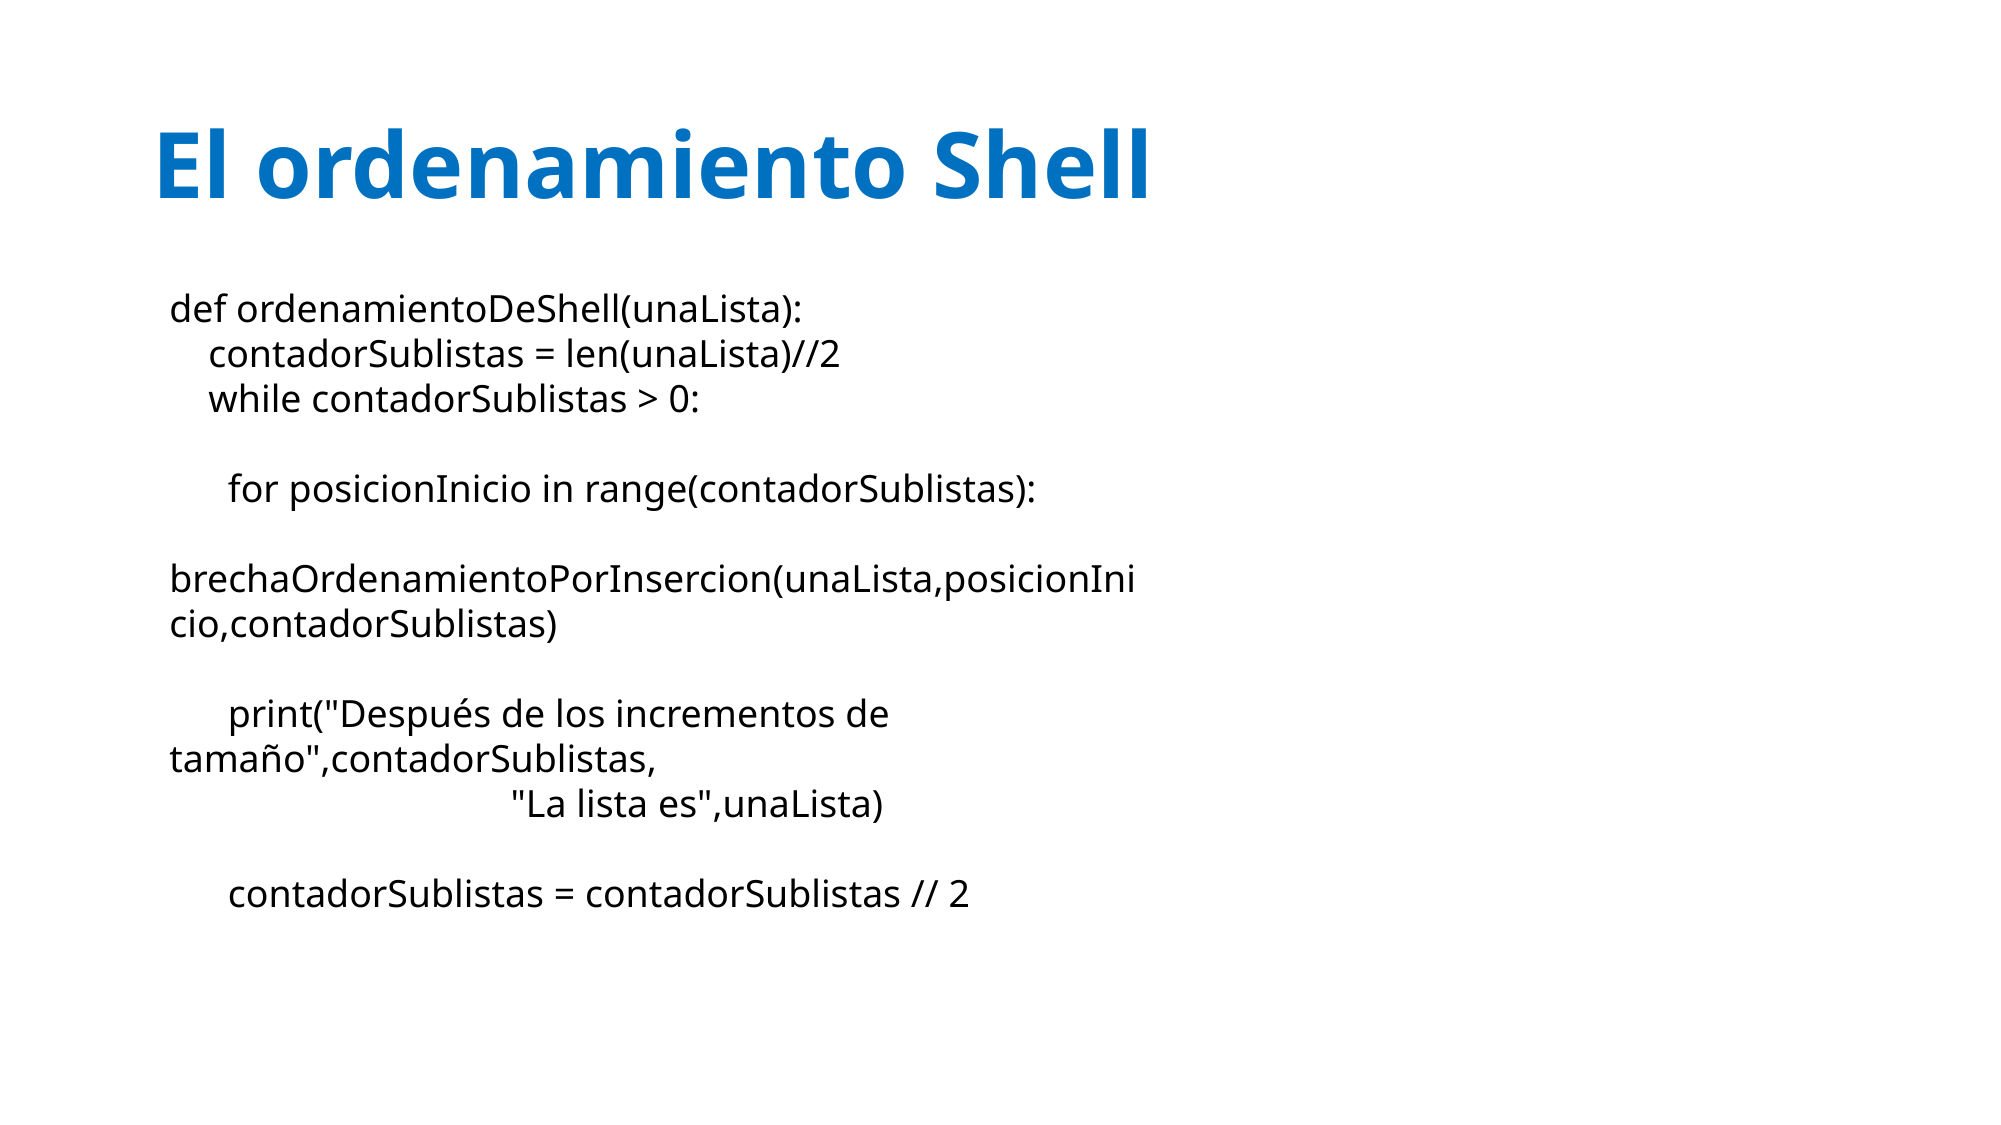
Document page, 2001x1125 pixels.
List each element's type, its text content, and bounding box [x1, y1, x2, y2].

text_box def ordenamientoDeShell(unaLista): contadorSublistas = len(unaLista)//2 while contadorSublistas > 0: for posicionInicio in range(contadorSublistas): brechaOrdenamientoPorInsercion(unaLista,posicionInicio,contadorSublistas) print("Después de los incrementos de tamaño",contadorSublistas, "La lista es",unaLista) contadorSublistas = contadorSublistas // 2 [154, 277, 1155, 957]
title El ordenamiento Shell [137, 59, 1863, 278]
